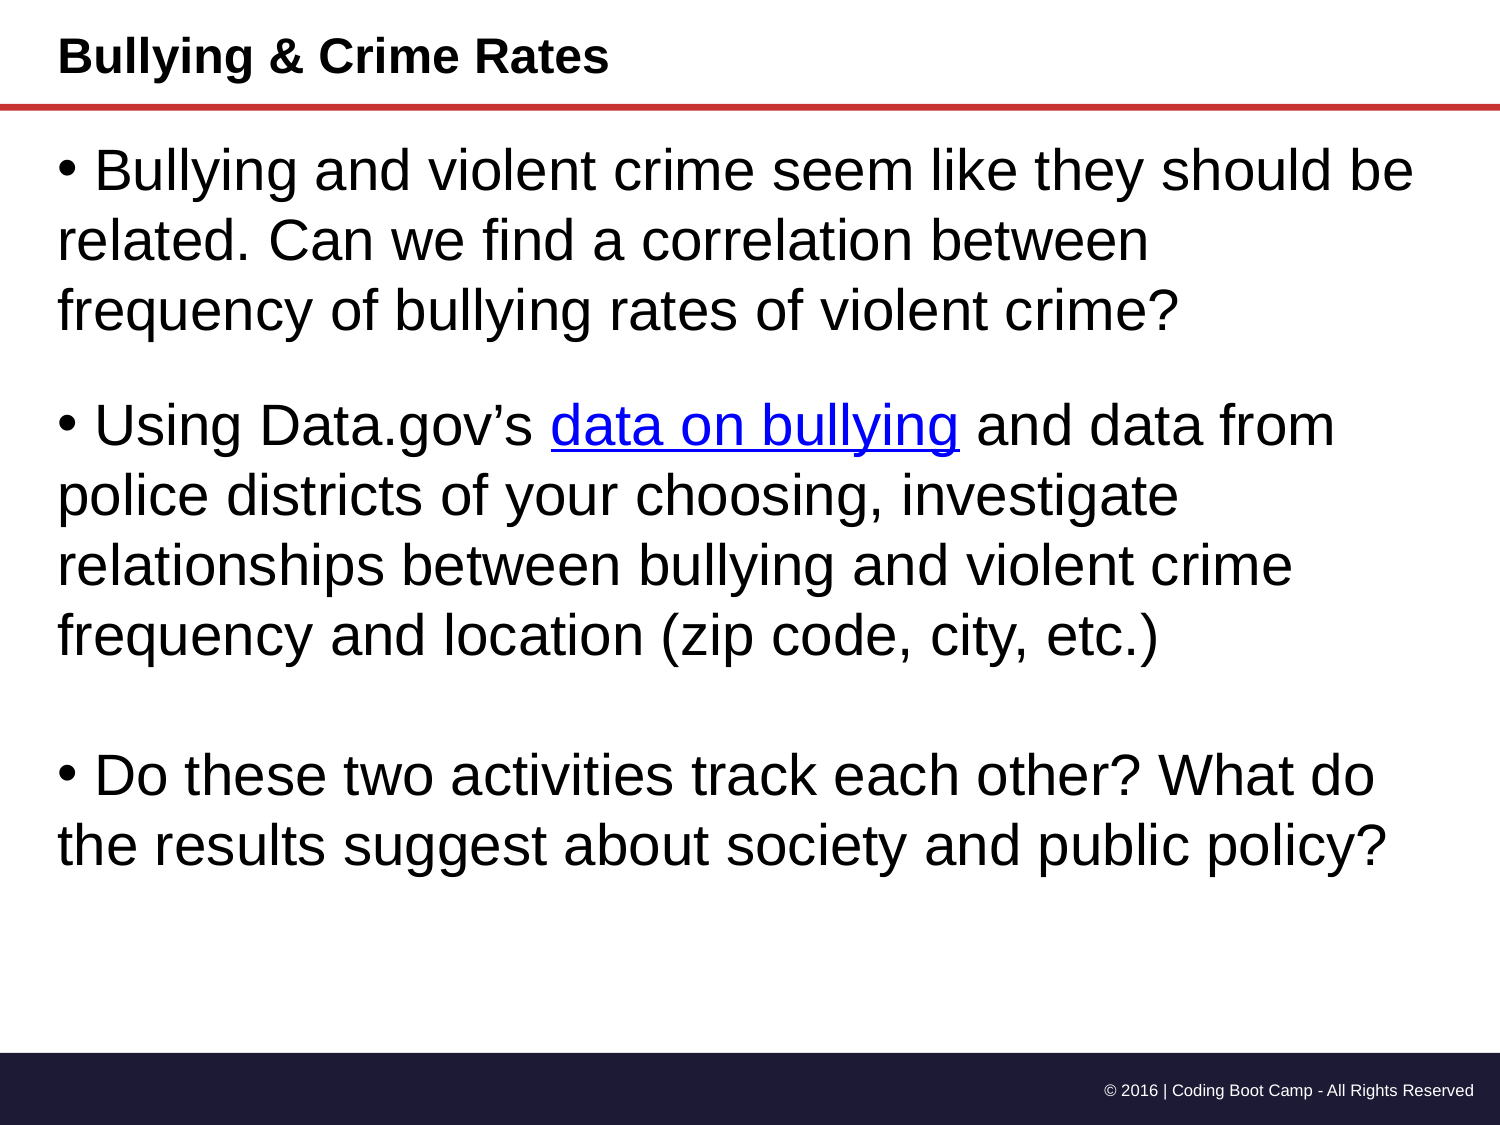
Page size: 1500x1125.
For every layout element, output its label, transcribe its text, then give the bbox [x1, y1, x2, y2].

text_box Bullying & Crime Rates [49, 16, 1163, 91]
text_box Bullying and violent crime seem like they should be related. Can we find a correlation between frequency of bullying rates of violent crime? Using Data.gov’s data on bullying and data from police districts of your choosing, investigate relationships between bullying and violent crime frequency and location (zip code, city, etc.) Do these two activities track each other? What do the results suggest about society and public policy? [50, 124, 1425, 885]
